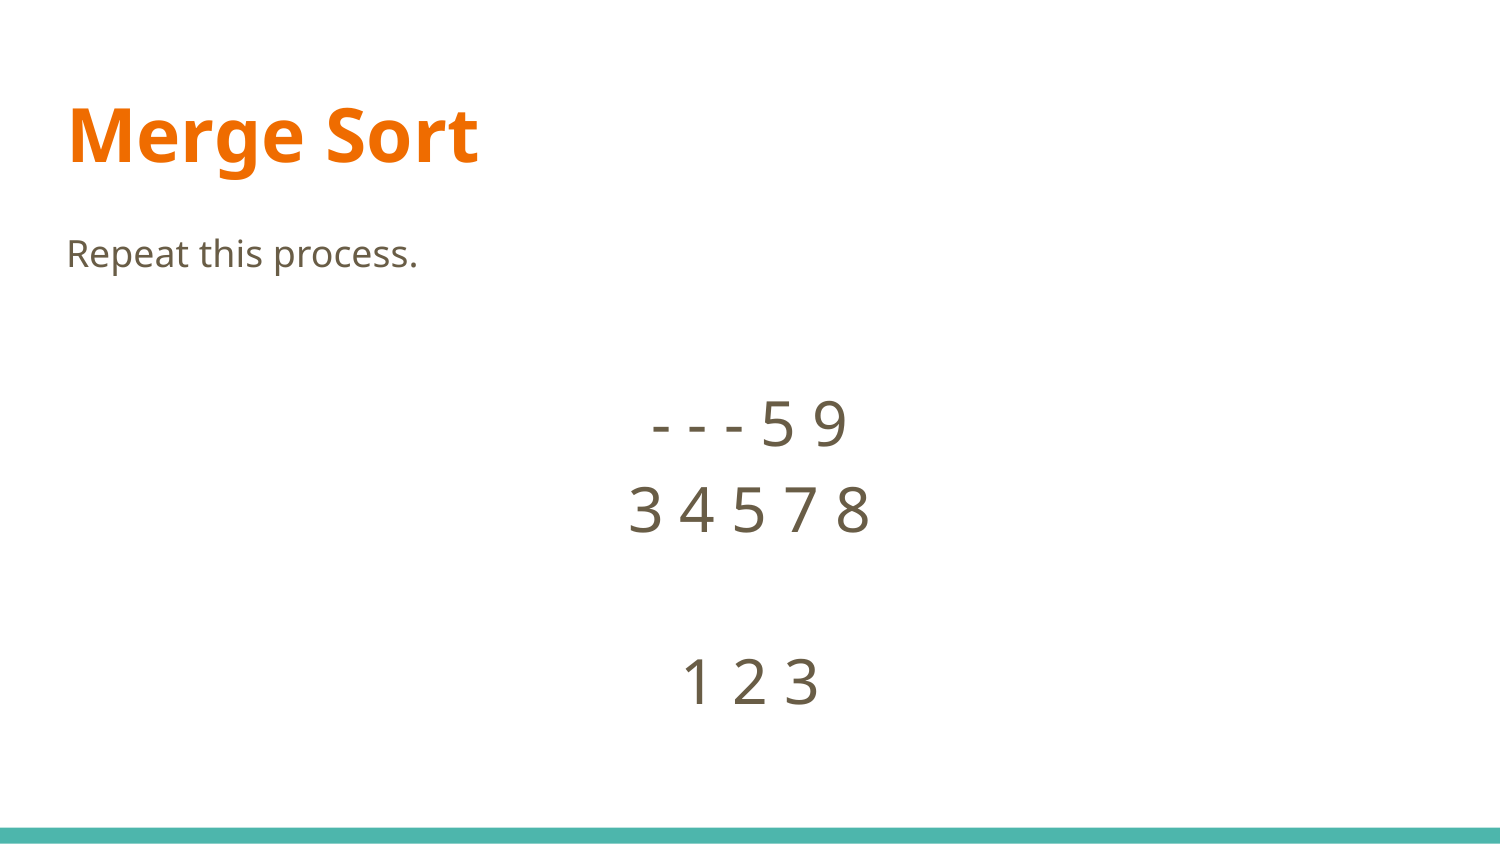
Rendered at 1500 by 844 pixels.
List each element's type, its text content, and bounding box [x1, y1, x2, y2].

title Merge Sort [51, 72, 1449, 189]
list Repeat this process. [51, 207, 1449, 288]
list - - - 5 9 3 4 5 7 8 1 2 3 [51, 357, 1449, 750]
